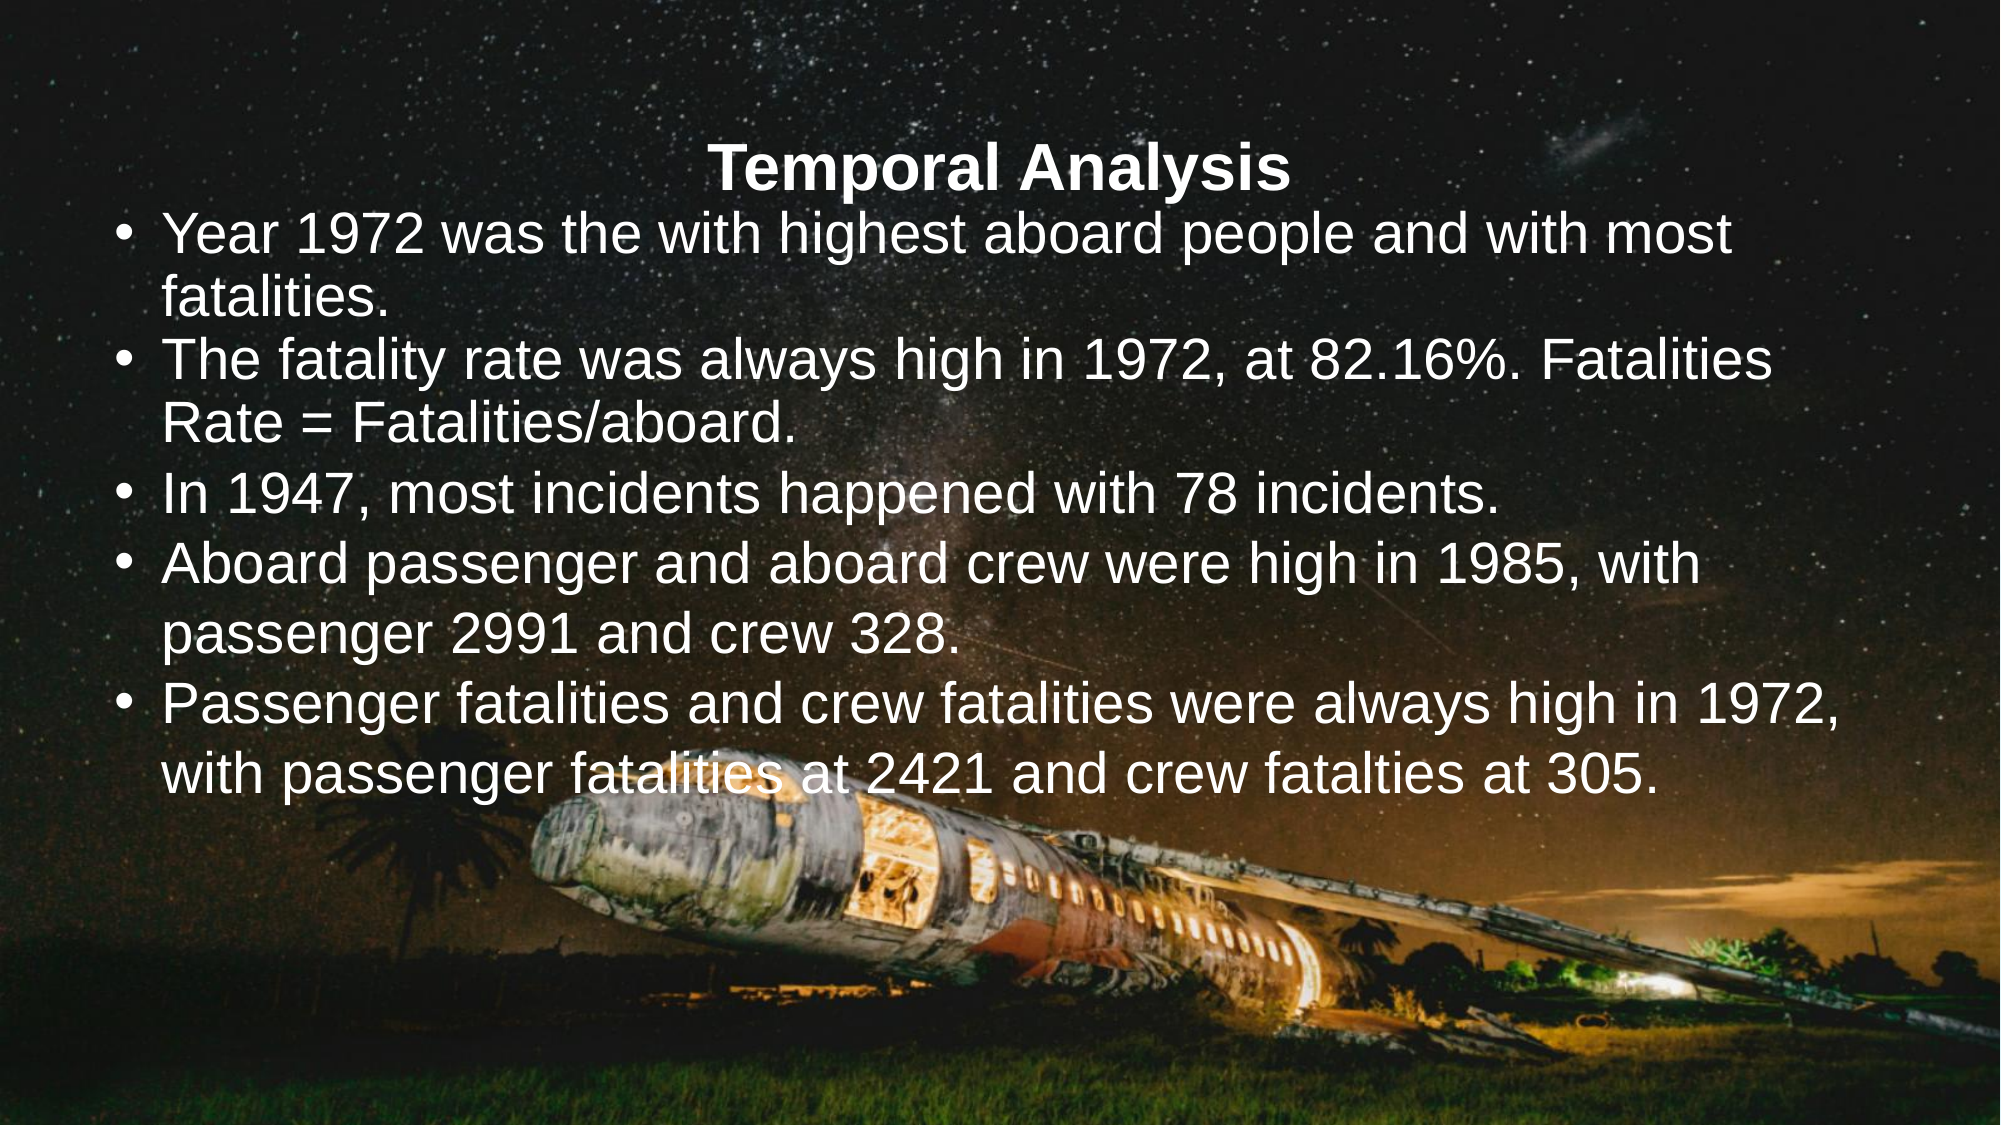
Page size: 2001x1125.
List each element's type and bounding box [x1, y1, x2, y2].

list [0, 0, 2000, 1125]
